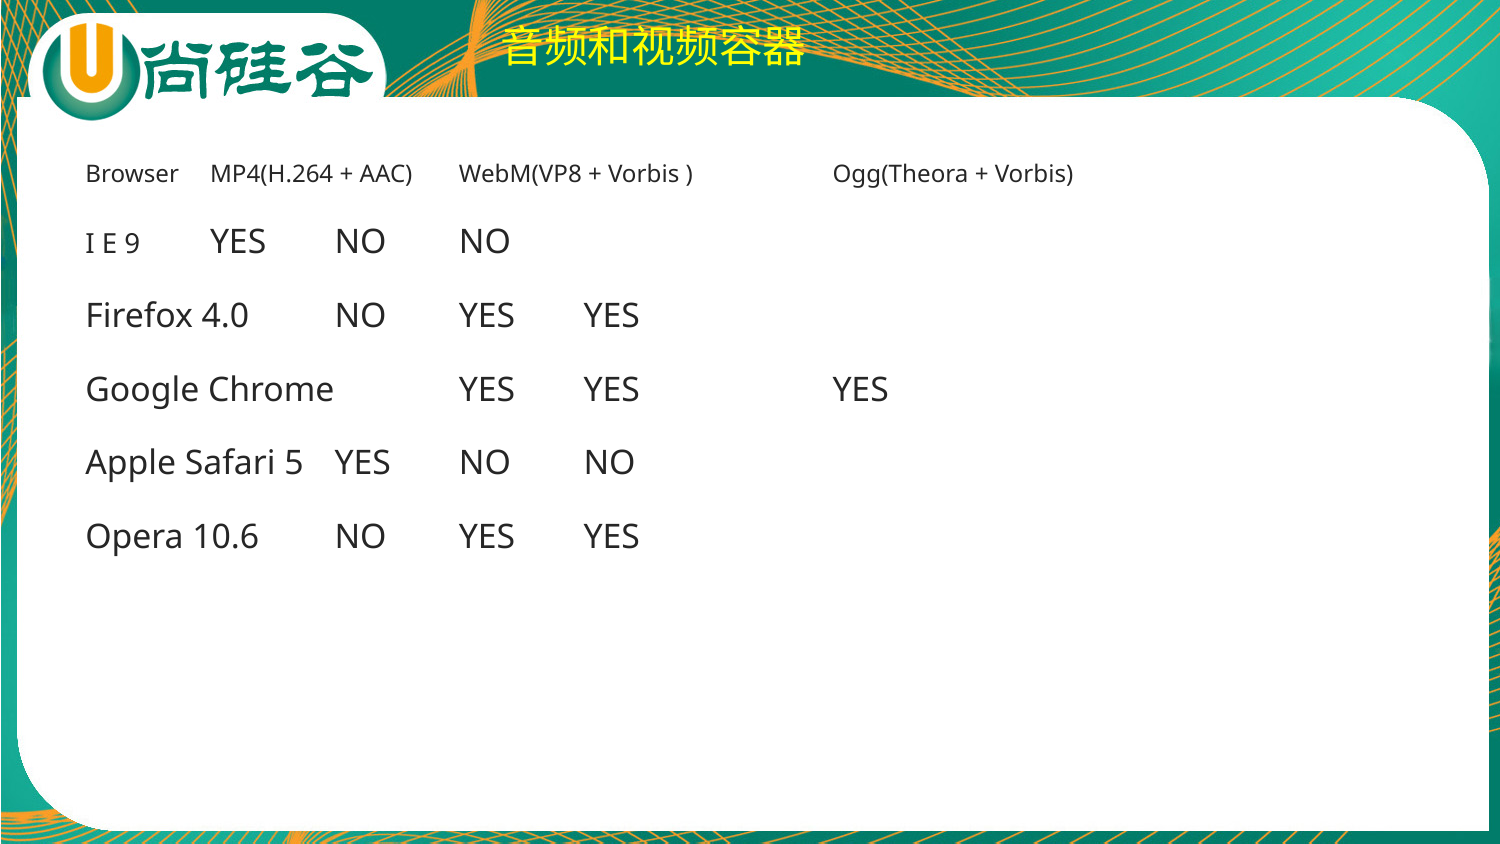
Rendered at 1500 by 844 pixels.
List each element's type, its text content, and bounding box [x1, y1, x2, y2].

picture [0, 0, 1500, 844]
title 音频和视频容器 [133, 8, 1174, 82]
list Browser MP4(H.264 + AAC) WebM(VP8 + Vorbis ) Ogg(Theora + Vorbis) I E 9 YES NO NO Firefox 4.0 NO YES YES Google Chrome YES YES YES Apple Safari 5 YES NO NO Opera 10.6 NO YES YES [70, 135, 1430, 788]
